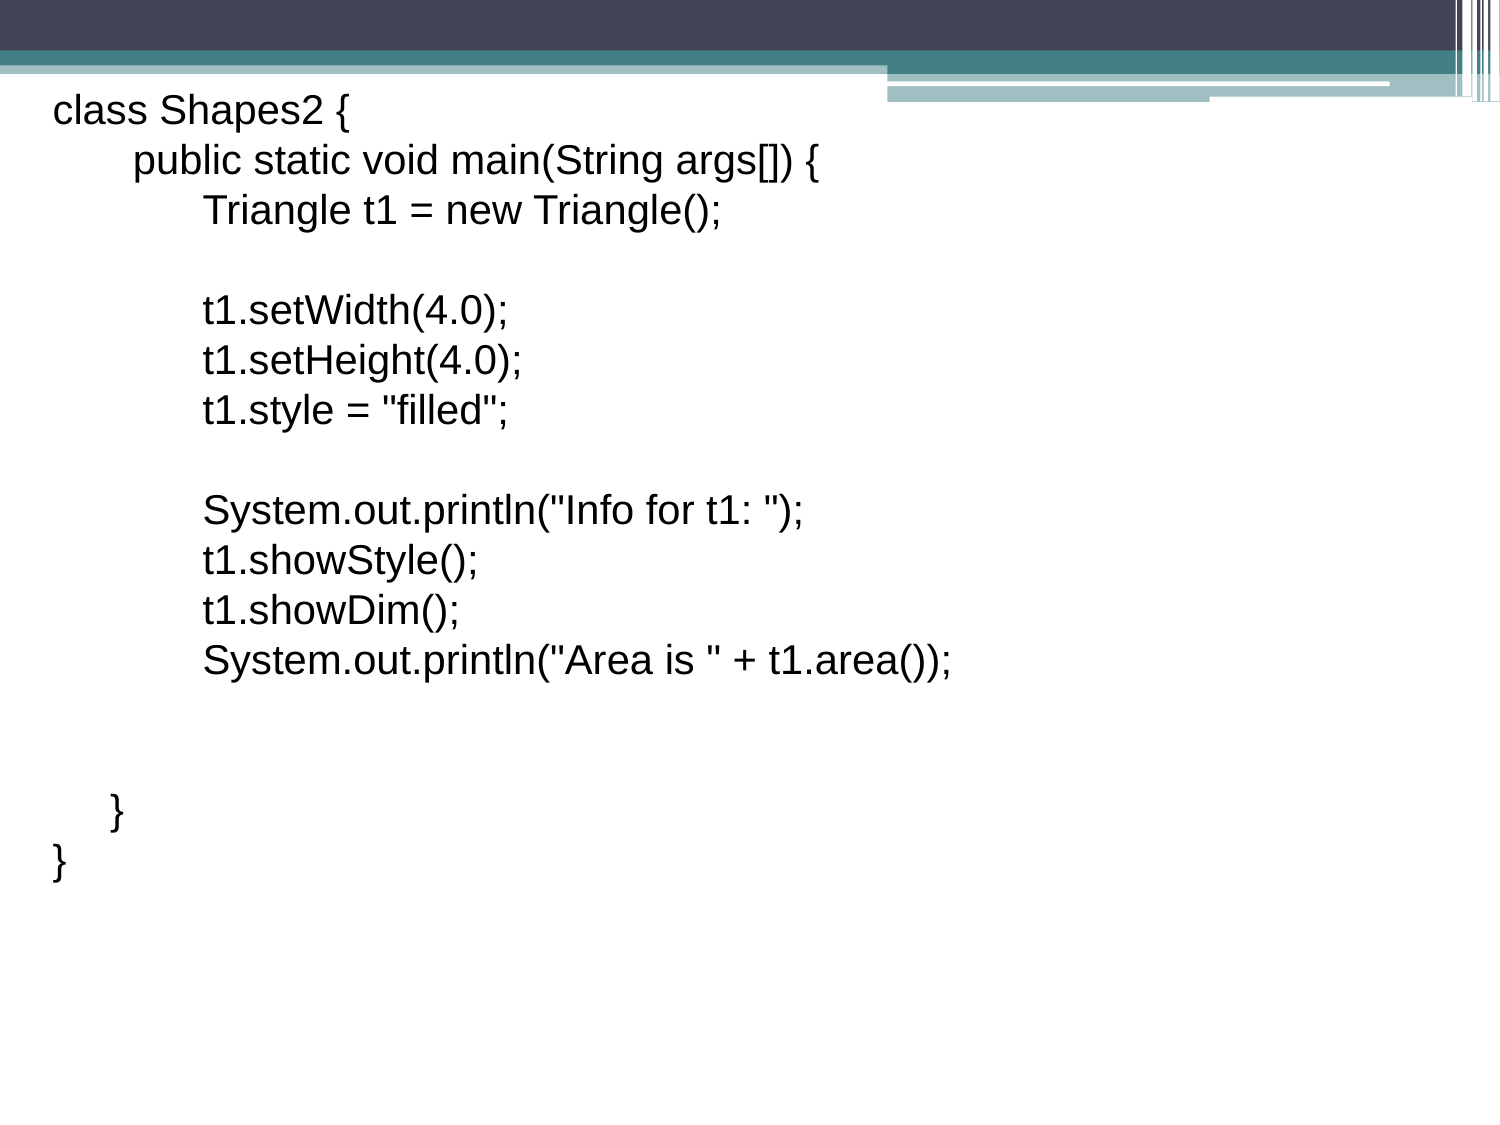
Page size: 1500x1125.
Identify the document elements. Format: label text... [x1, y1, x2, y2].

text_box class Shapes2 { public static void main(String args[]) { Triangle t1 = new Triangle(); t1.setWidth(4.0); t1.setHeight(4.0); t1.style = "filled"; System.out.println("Info for t1: "); t1.showStyle(); t1.showDim(); System.out.println("Area is " + t1.area()); } } [37, 74, 1360, 991]
